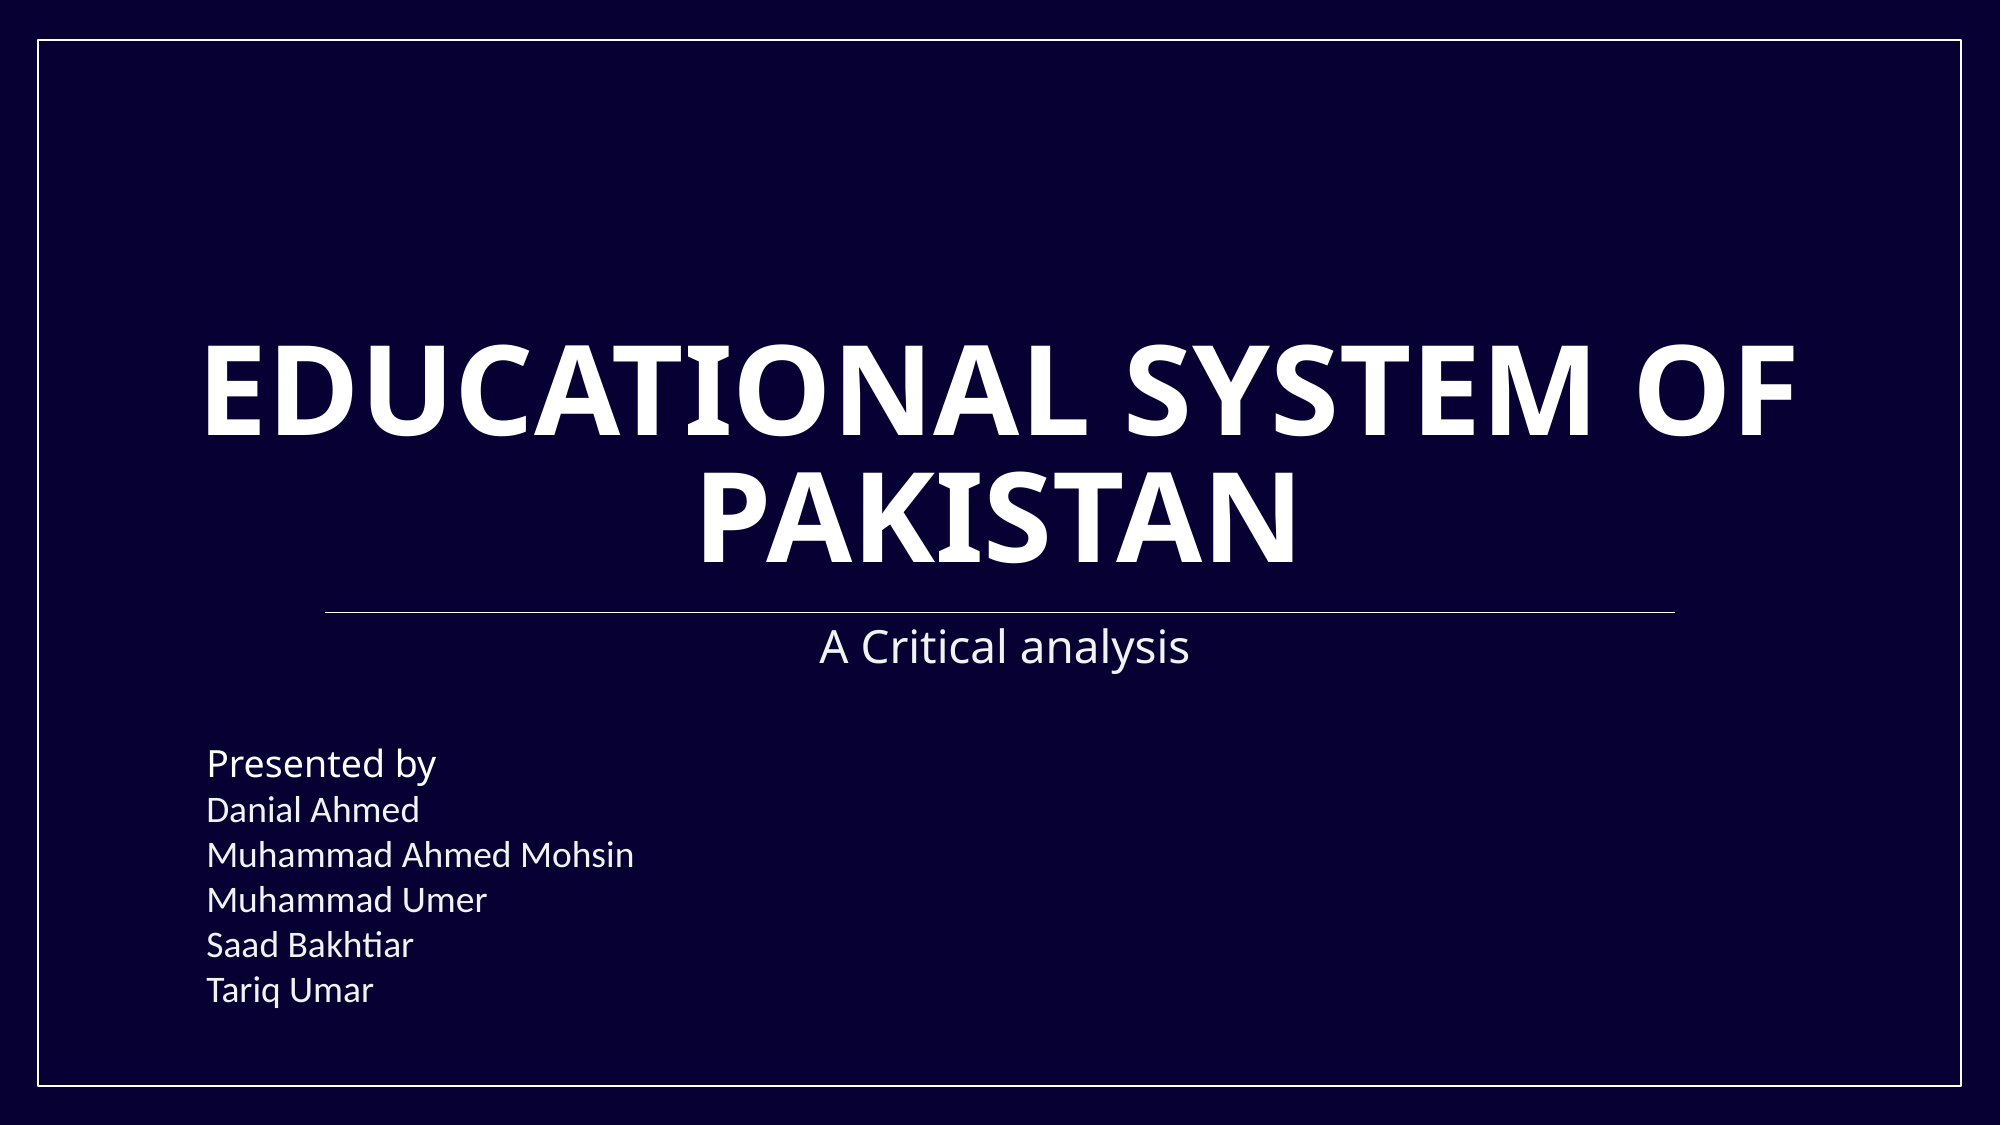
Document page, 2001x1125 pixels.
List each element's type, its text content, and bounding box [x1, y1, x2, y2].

text_box Presented by Danial Ahmed Muhammad Ahmed Mohsin Muhammad Umer Saad Bakhtiar Tariq Umar [191, 732, 650, 1018]
subtitle A Critical analysis [180, 616, 1830, 698]
title Educational System of Pakistan [168, 301, 1830, 596]
